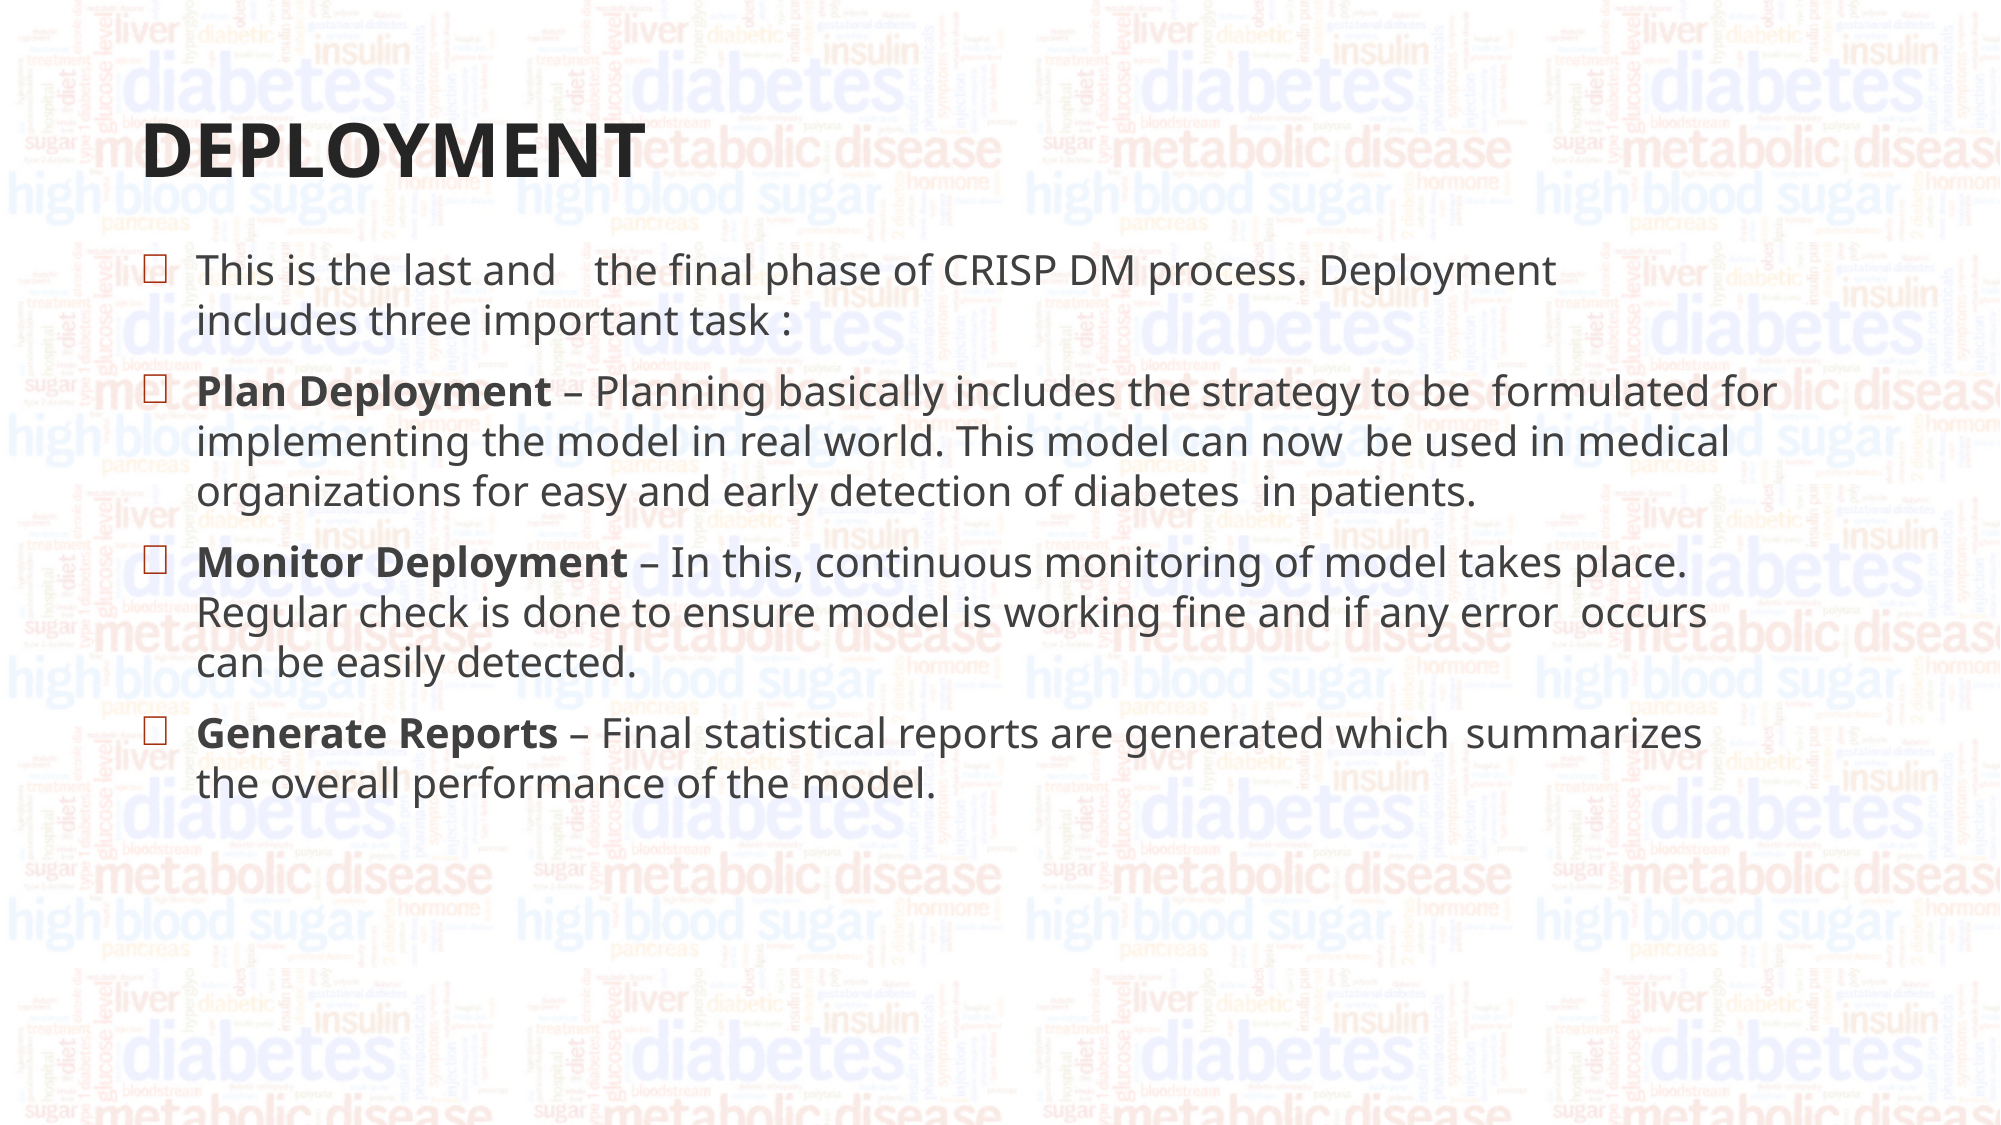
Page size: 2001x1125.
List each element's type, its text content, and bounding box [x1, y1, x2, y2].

text_box This is the last and the final phase of CRISP DM process. Deployment includes three important task : Plan Deployment – Planning basically includes the strategy to be formulated for implementing the model in real world. This model can now be used in medical organizations for easy and early detection of diabetes in patients. Monitor Deployment – In this, continuous monitoring of model takes place. Regular check is done to ensure model is working fine and if any error occurs can be easily detected. Generate Reports – Final statistical reports are generated which summarizes the overall performance of the model. [137, 241, 1871, 807]
title DEPLOYMENT [137, 99, 924, 241]
